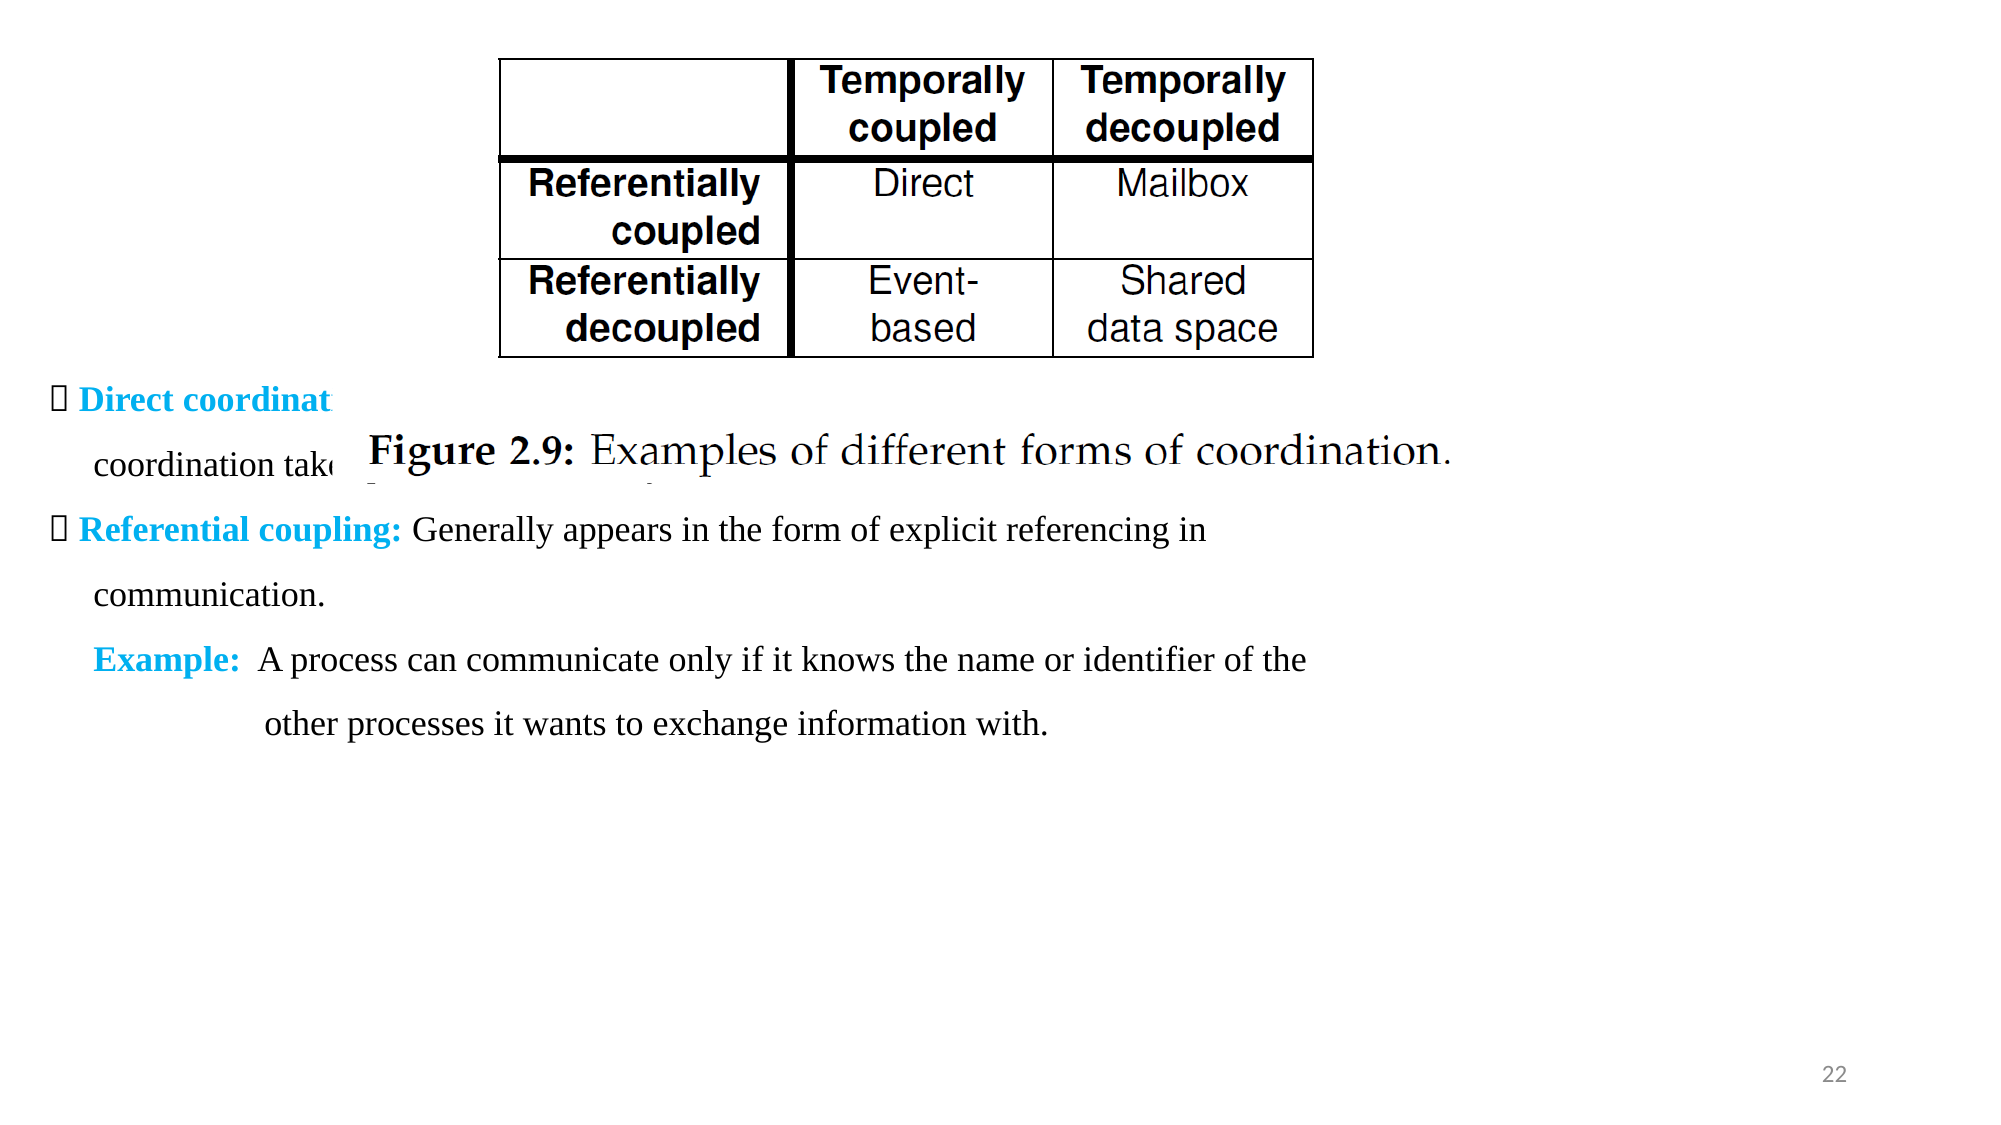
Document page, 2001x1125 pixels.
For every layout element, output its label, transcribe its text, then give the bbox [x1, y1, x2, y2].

picture [332, 51, 1468, 483]
slide_number 22 [1412, 1042, 1863, 1103]
title  Direct coordination: When processes are temporally and referentially coupled, coordination takes place in a direct way.  Referential coupling: Generally appears in the form of explicit referencing in communication. Example: A process can communicate only if it knows the name or identifier of the other processes it wants to exchange information with. [33, 21, 1967, 1110]
